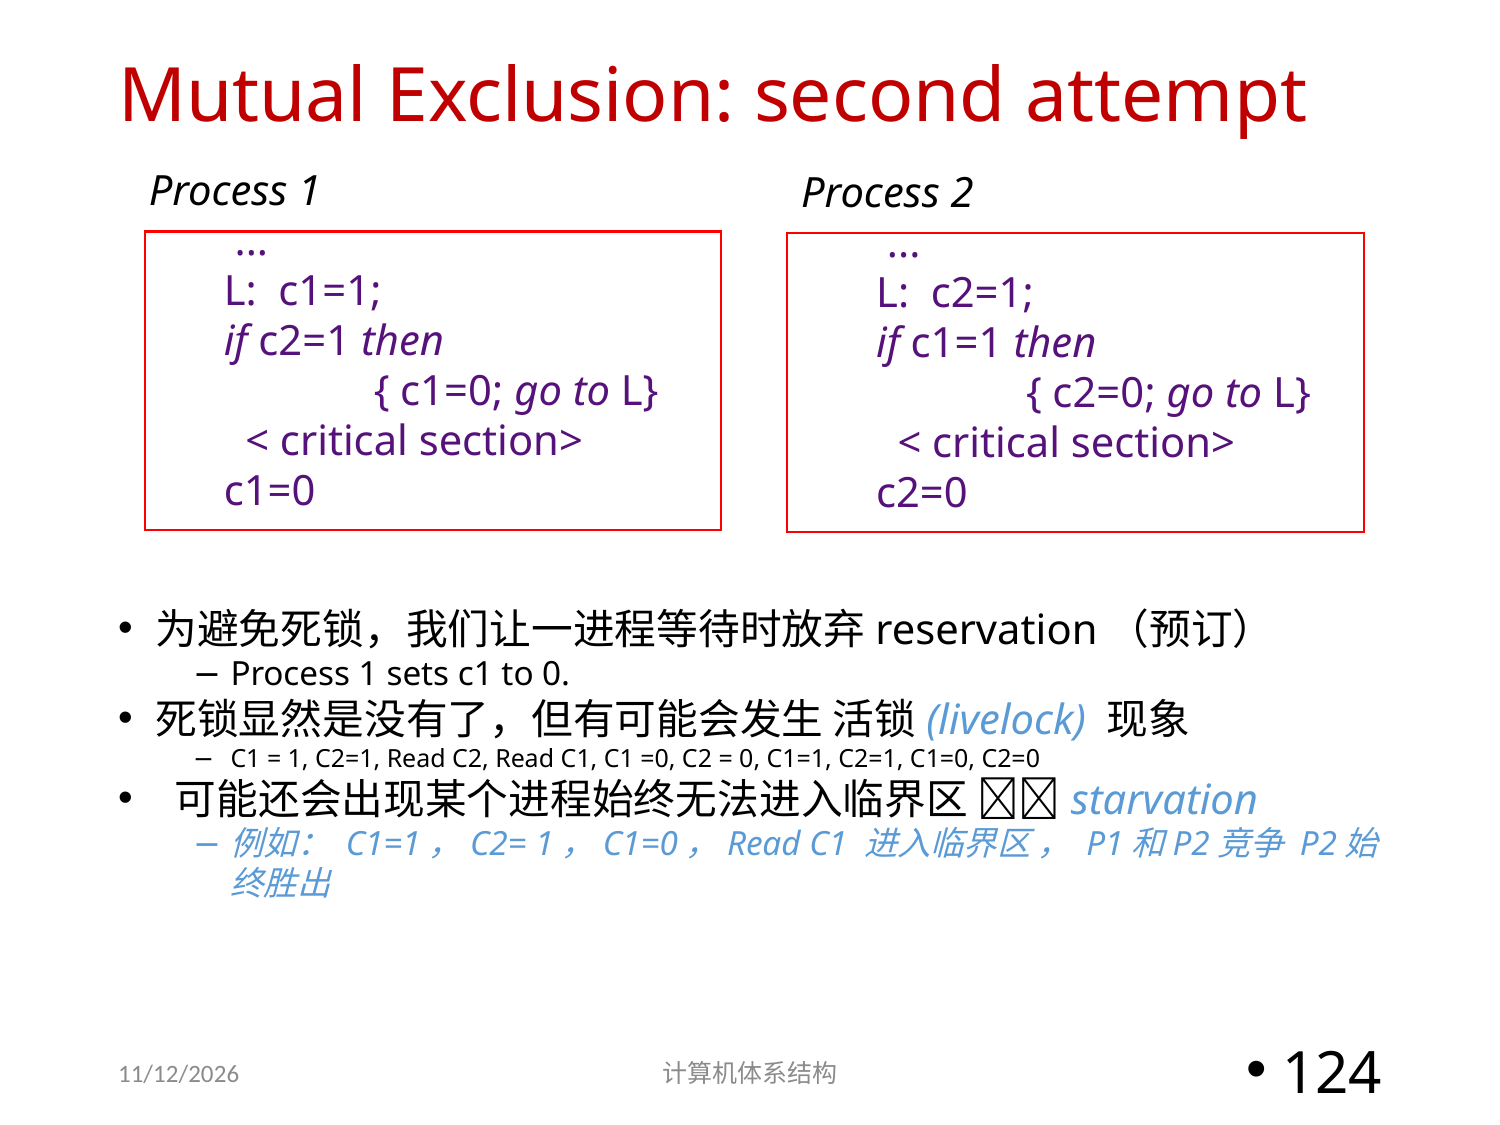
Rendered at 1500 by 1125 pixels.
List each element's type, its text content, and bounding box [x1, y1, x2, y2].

slide_number 124 [1059, 1042, 1397, 1103]
title Mutual Exclusion: second attempt [103, 35, 1397, 158]
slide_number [103, 1042, 441, 1103]
list 为避免死锁，我们让一进程等待时放弃reservation（预订） Process 1 sets c1 to 0. 死锁显然是没有了，但有可能会发生 活锁(livelock) 现象 C1 = 1, C2=1, Read C2, Read C1, C1 =0, C2 = 0, C1=1, C2=1, C1=0, C2=0 可能还会出现某个进程始终无法进入临界区 starvation 例如： C1=1，C2= 1，C1=0，Read C1 进入临界区 ， P1和P2竞争 P2始终胜出 [103, 595, 1397, 865]
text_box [136, 156, 1364, 532]
footer 计算机体系结构 [496, 1042, 1004, 1103]
